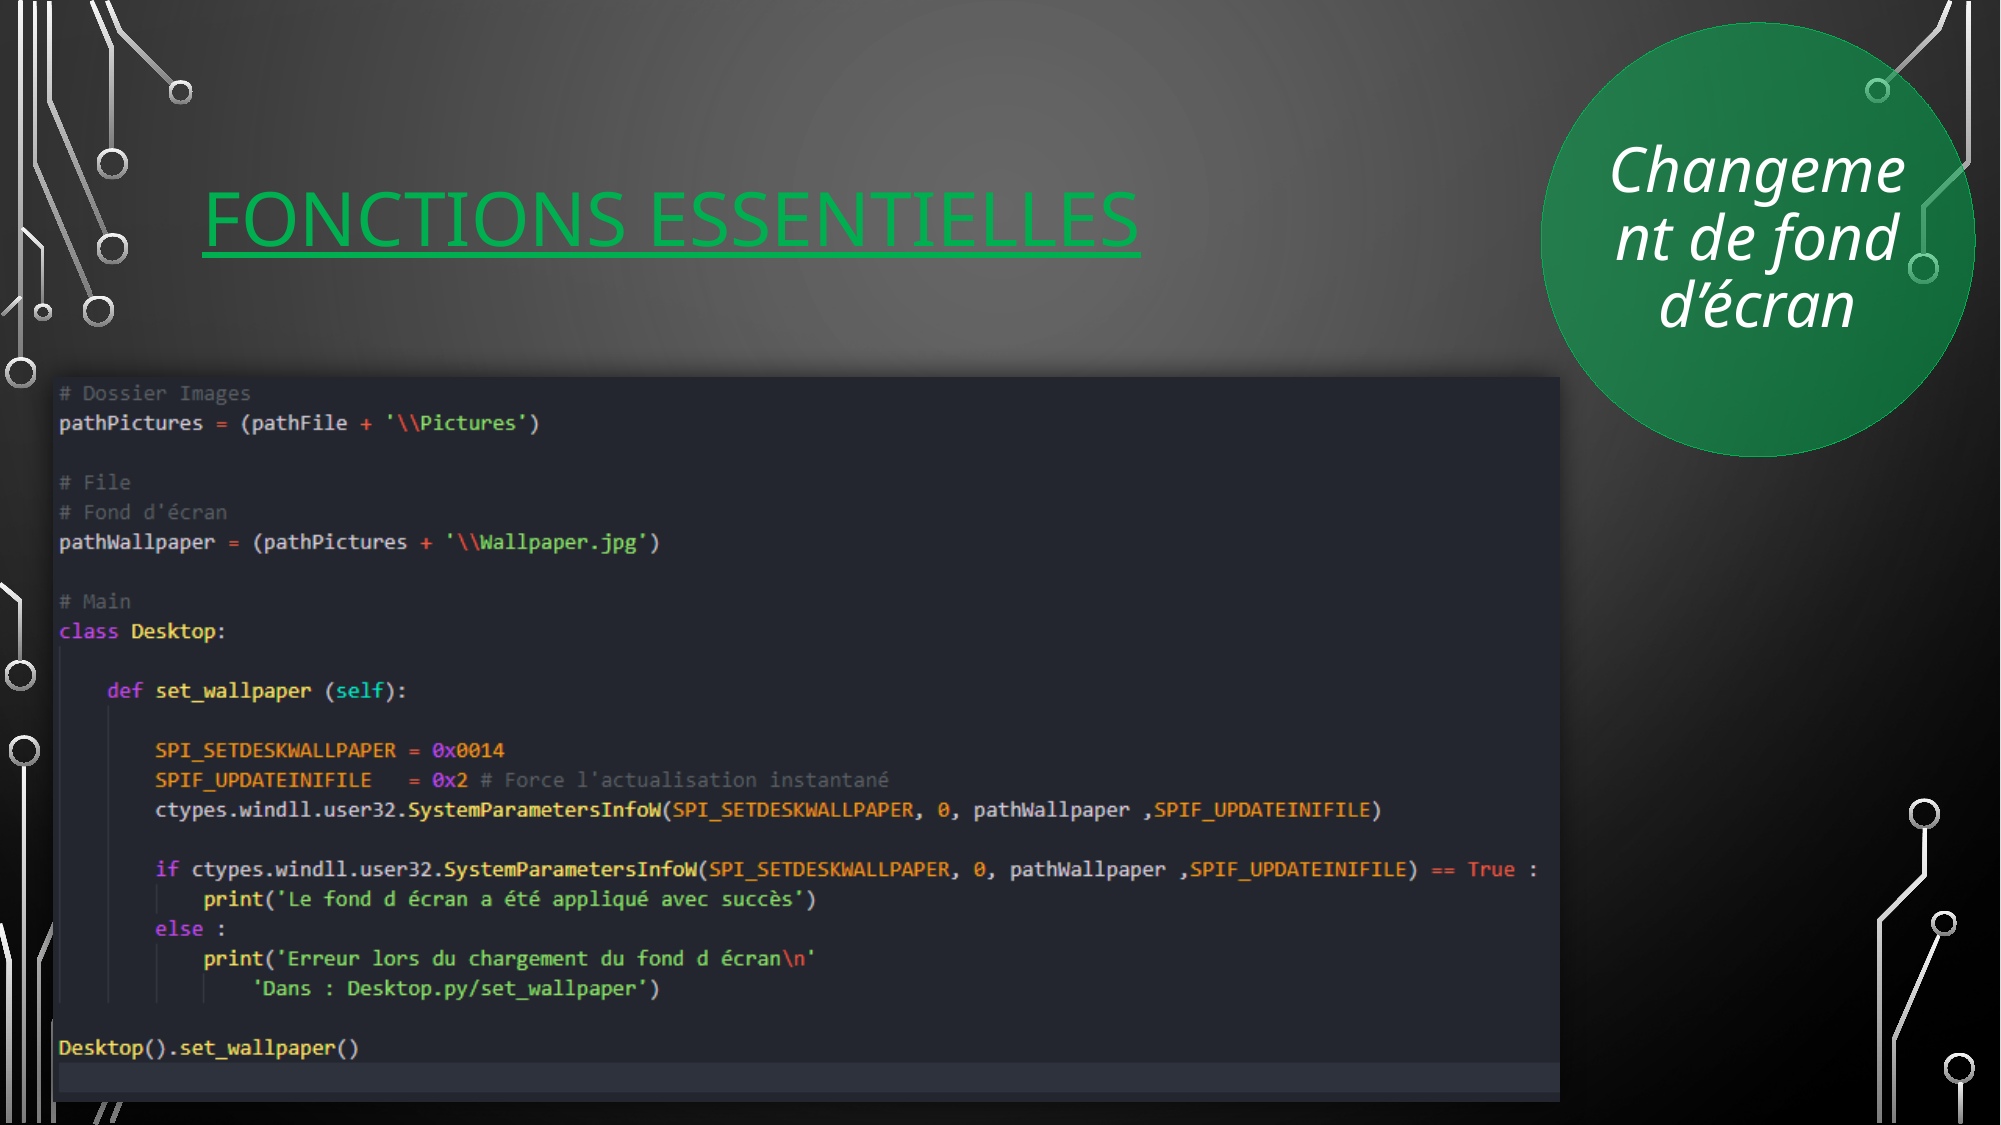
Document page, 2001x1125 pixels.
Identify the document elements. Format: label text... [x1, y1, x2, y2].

picture [52, 377, 1560, 1102]
title Fonctions essentielles [187, 101, 1049, 344]
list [1049, 22, 2000, 457]
